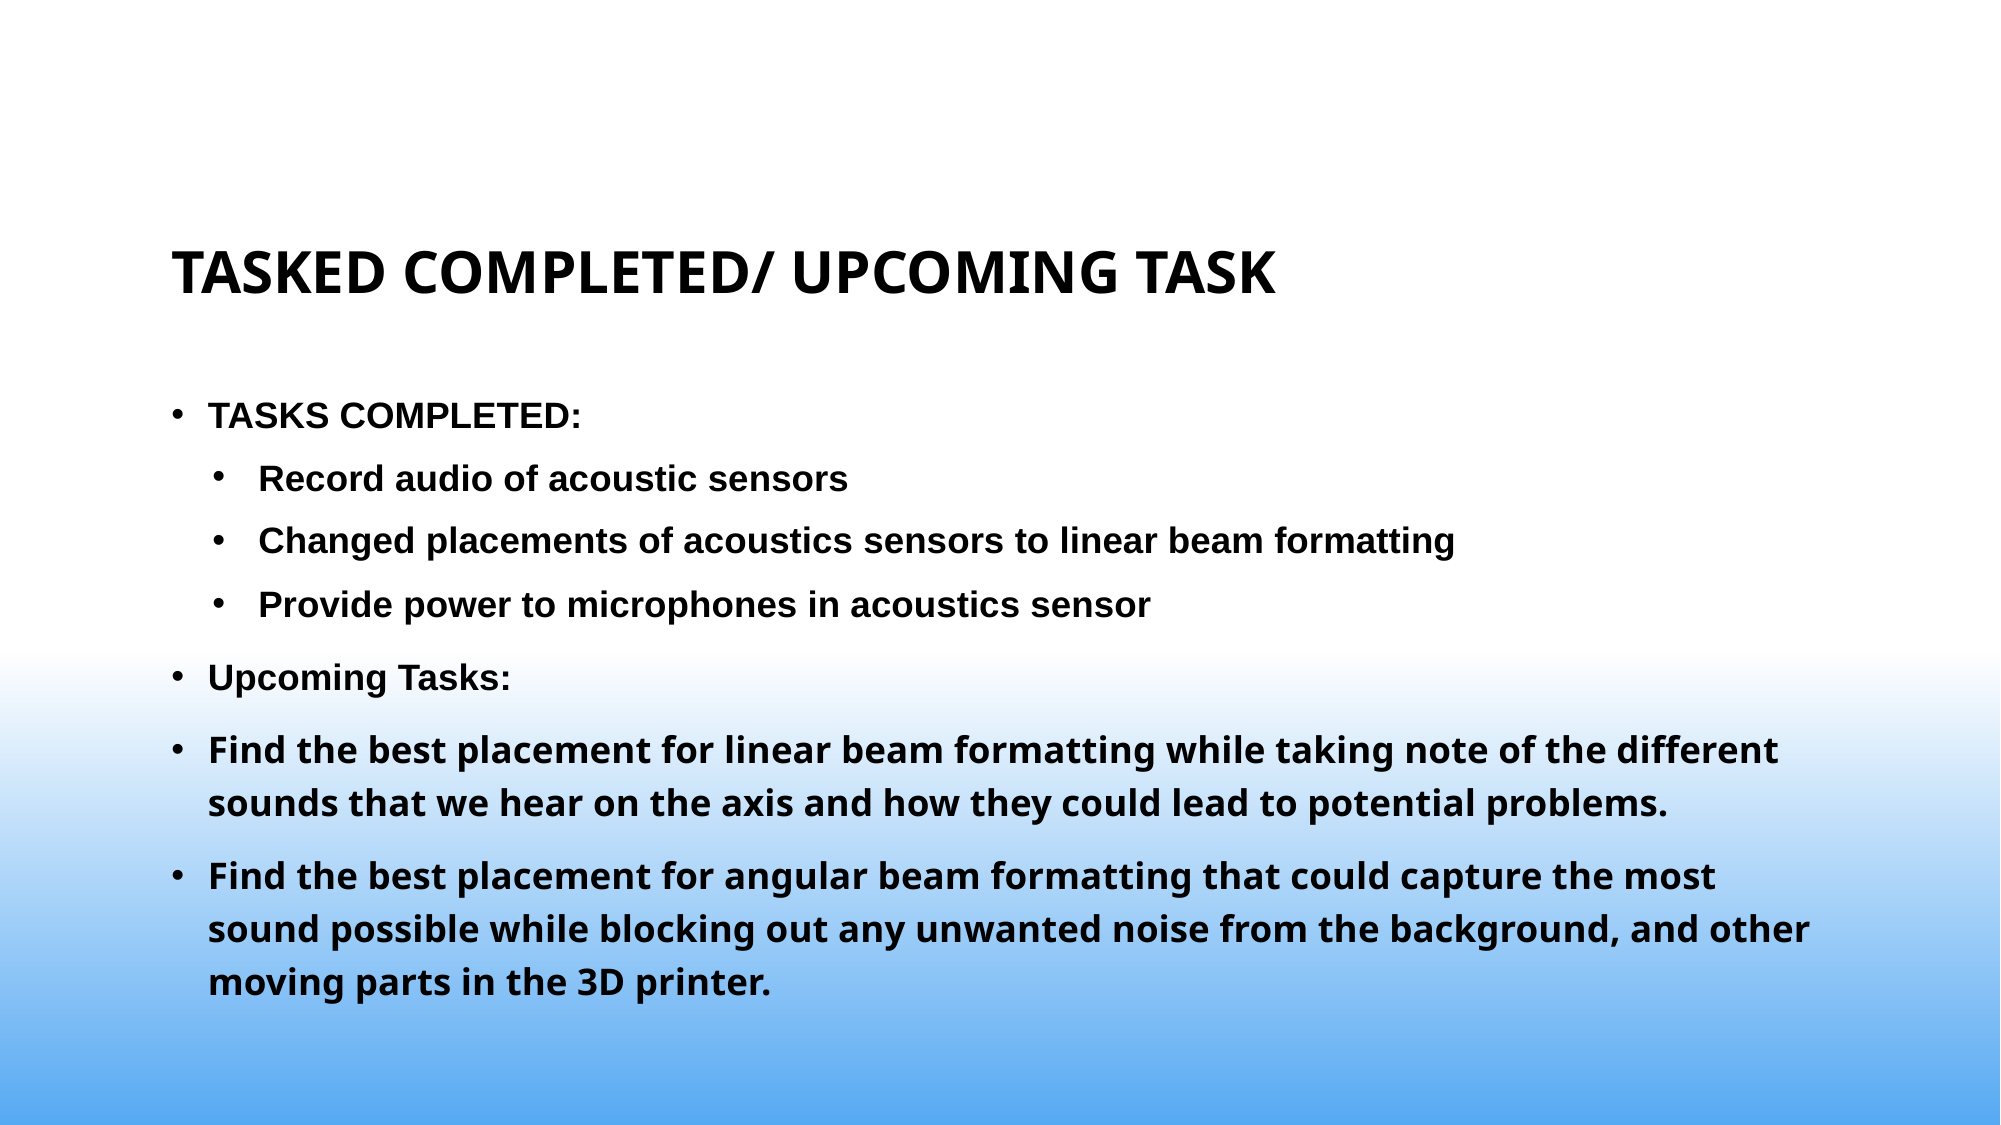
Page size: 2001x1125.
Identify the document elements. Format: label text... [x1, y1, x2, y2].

title TASKED COMPLETED/ UPCOMING TASK [156, 124, 1844, 313]
list TASKS COMPLETED: Record audio of acoustic sensors Changed placements of acoustics sensors to linear beam formatting Provide power to microphones in acoustics sensor Upcoming Tasks: Find the best placement for linear beam formatting while taking note of the different sounds that we hear on the axis and how they could lead to potential problems. Find the best placement for angular beam formatting that could capture the most sound possible while blocking out any unwanted noise from the background, and other moving parts in the 3D printer. [156, 375, 1844, 1014]
